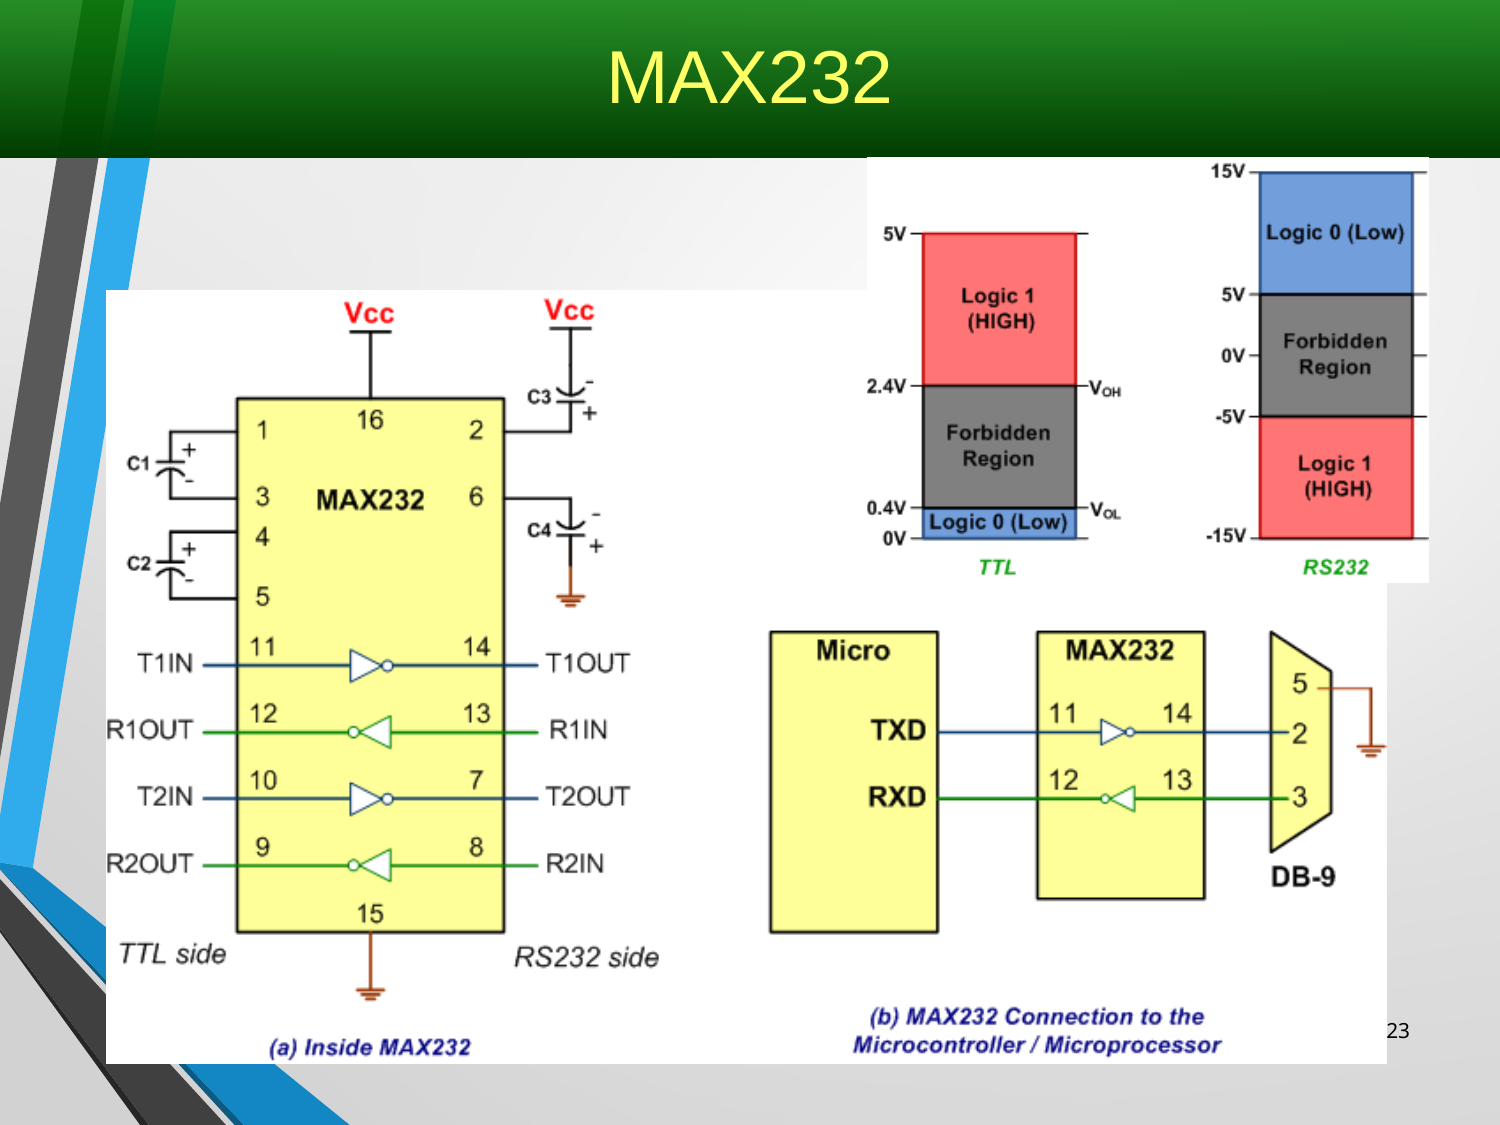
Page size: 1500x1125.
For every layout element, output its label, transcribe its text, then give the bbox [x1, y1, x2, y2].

picture [106, 156, 1429, 1065]
slide_number 23 [1387, 1001, 1425, 1062]
title MAX232 [0, 0, 1500, 158]
